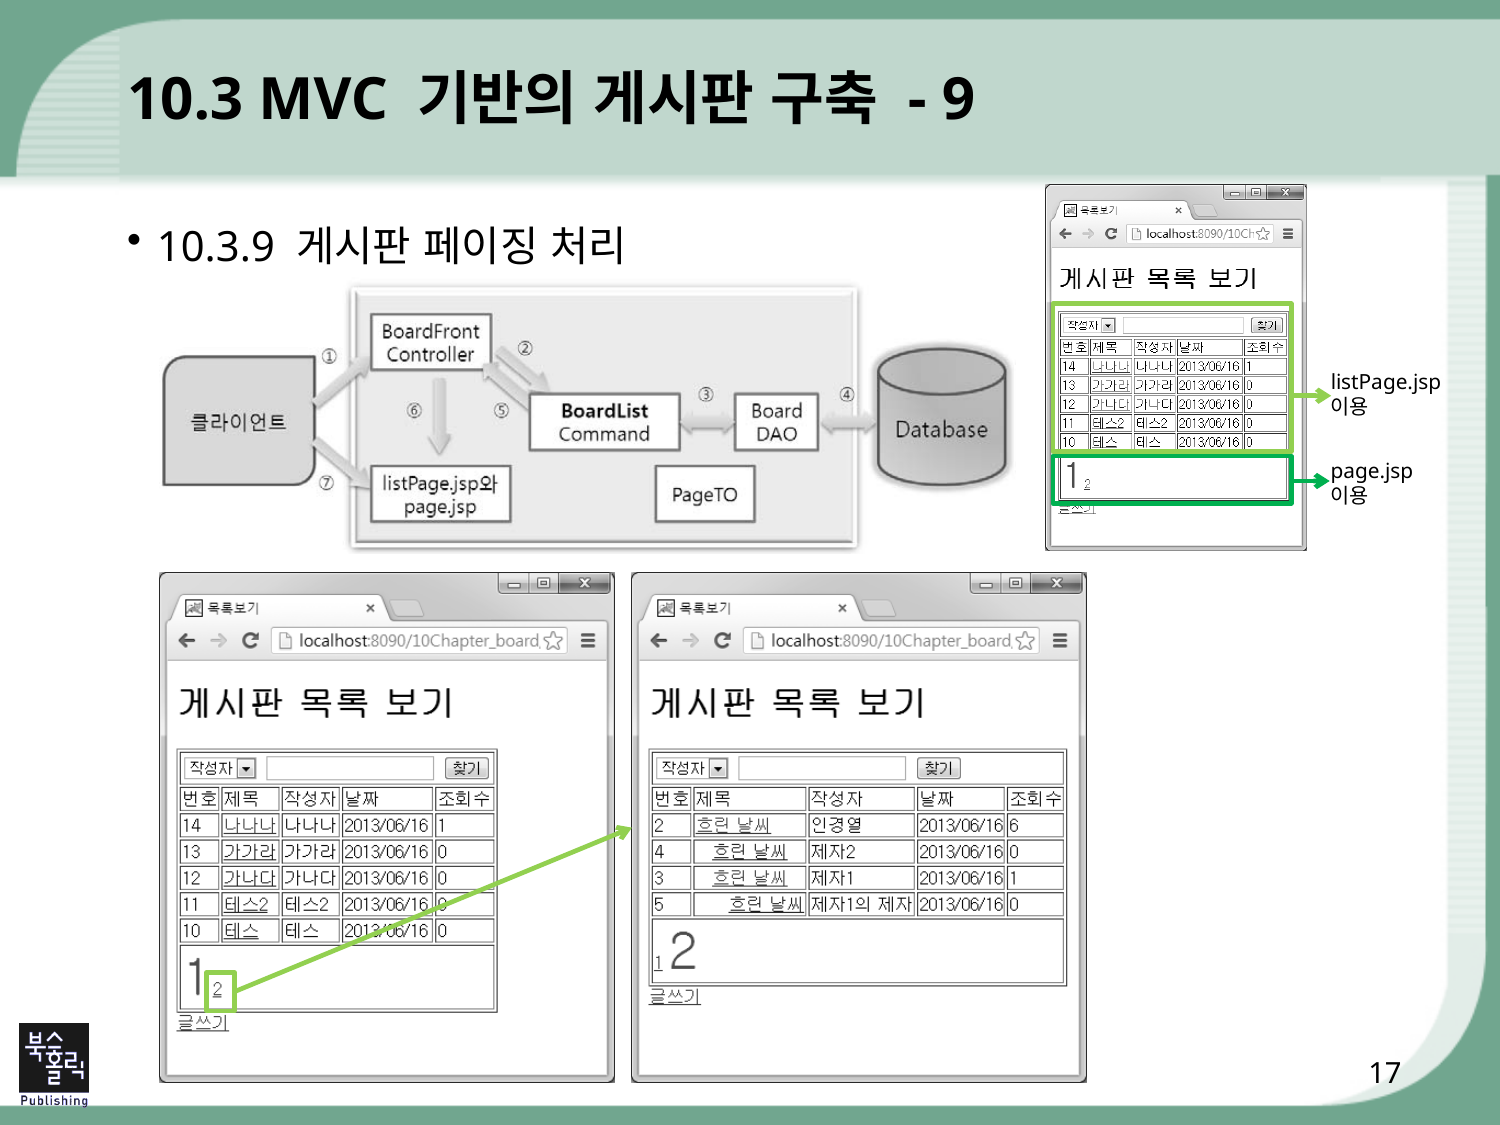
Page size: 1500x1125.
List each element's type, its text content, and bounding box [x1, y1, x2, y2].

list 10.3.9 게시판 페이징 처리 [111, 212, 1422, 1012]
picture [631, 572, 1088, 1083]
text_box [234, 827, 633, 992]
text_box listPage.jsp 이용 [1316, 361, 1462, 427]
title 10.3 MVC 기반의 게시판 구축 - 9 [111, 18, 1500, 173]
slide_number 17 [1104, 1046, 1418, 1101]
picture [159, 572, 615, 1083]
text_box page.jsp 이용 [1315, 449, 1428, 515]
picture [159, 277, 1017, 554]
picture [1045, 184, 1307, 551]
